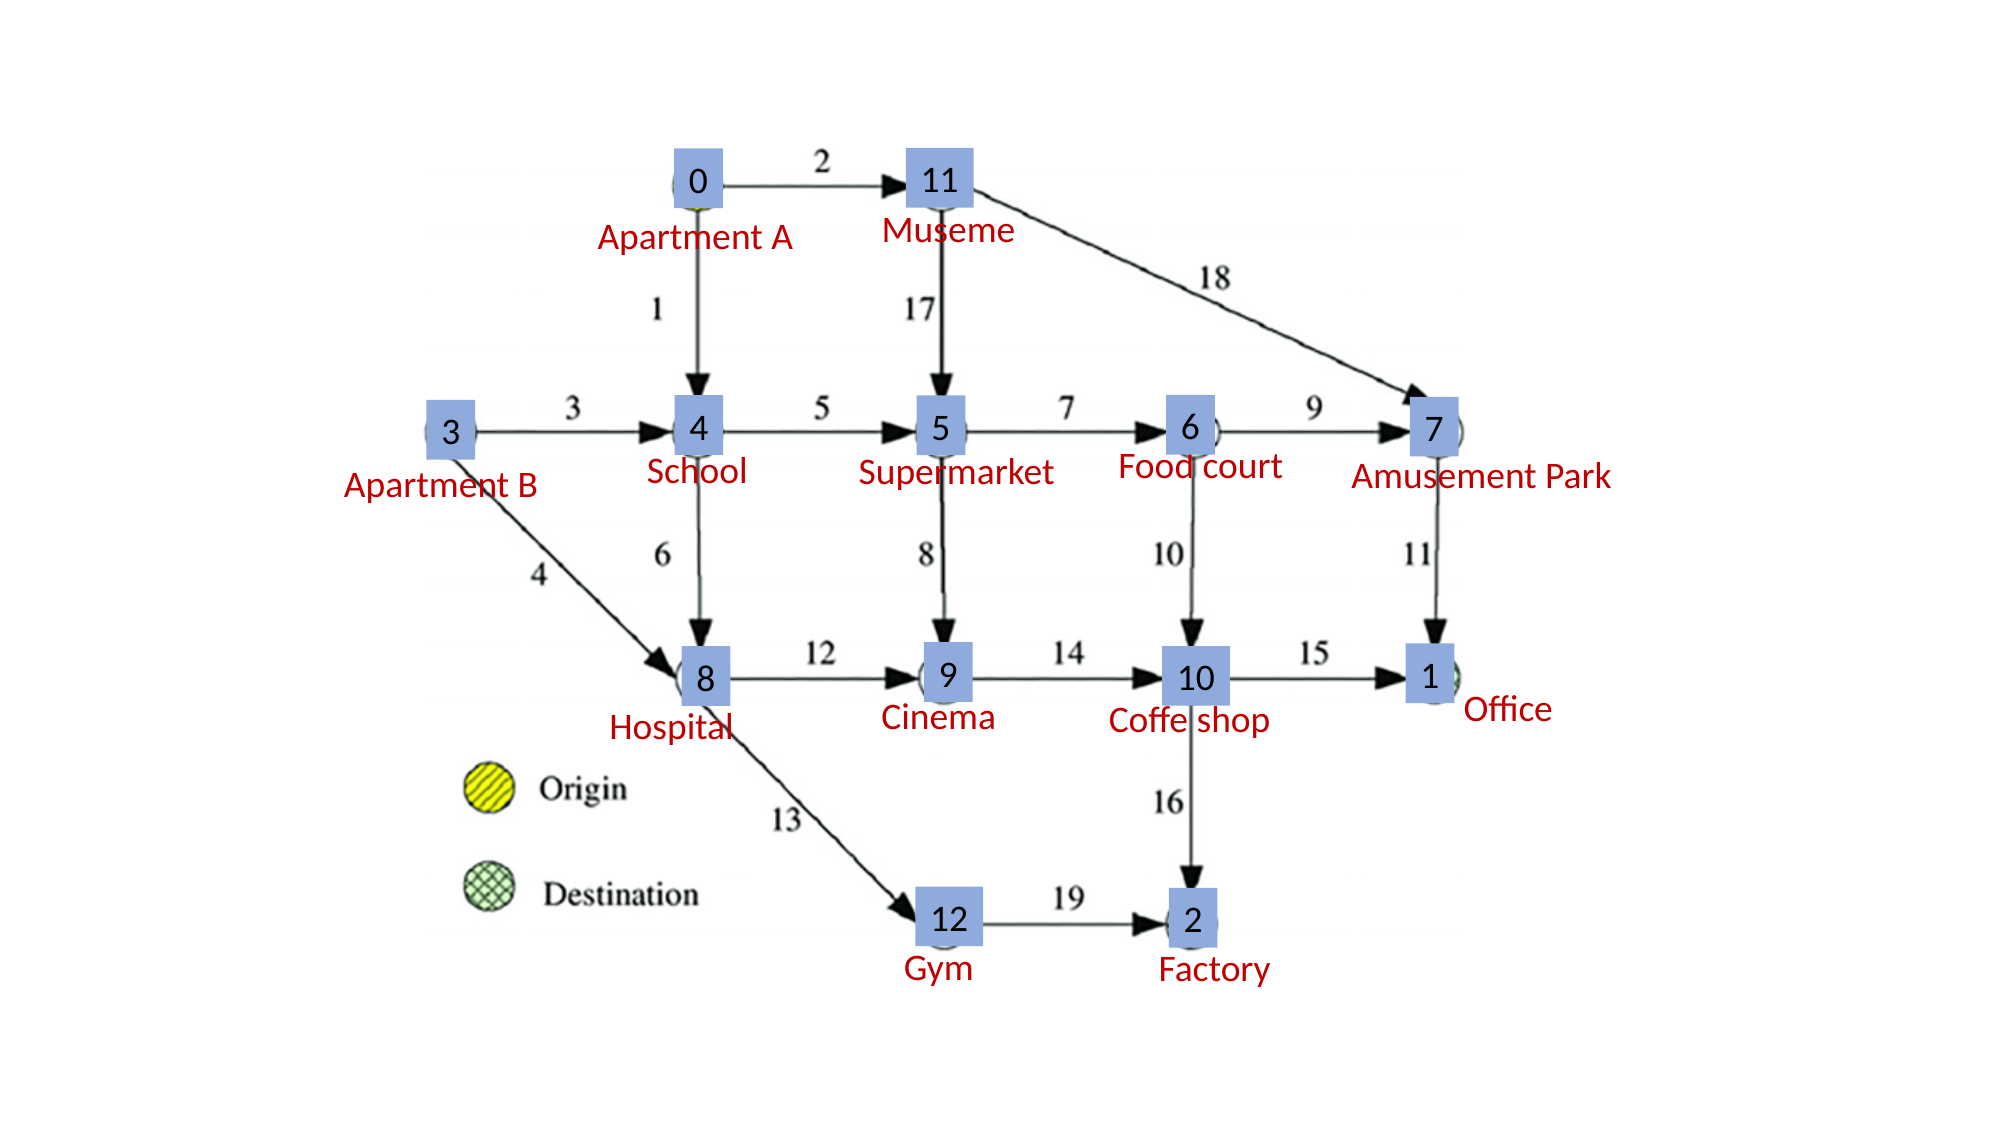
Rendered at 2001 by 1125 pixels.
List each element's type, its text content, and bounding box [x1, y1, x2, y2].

text_box Apartment B [329, 453, 384, 513]
picture [384, 91, 1513, 998]
text_box Office [1513, 676, 1568, 737]
text_box Amusement Park [1513, 443, 1627, 503]
